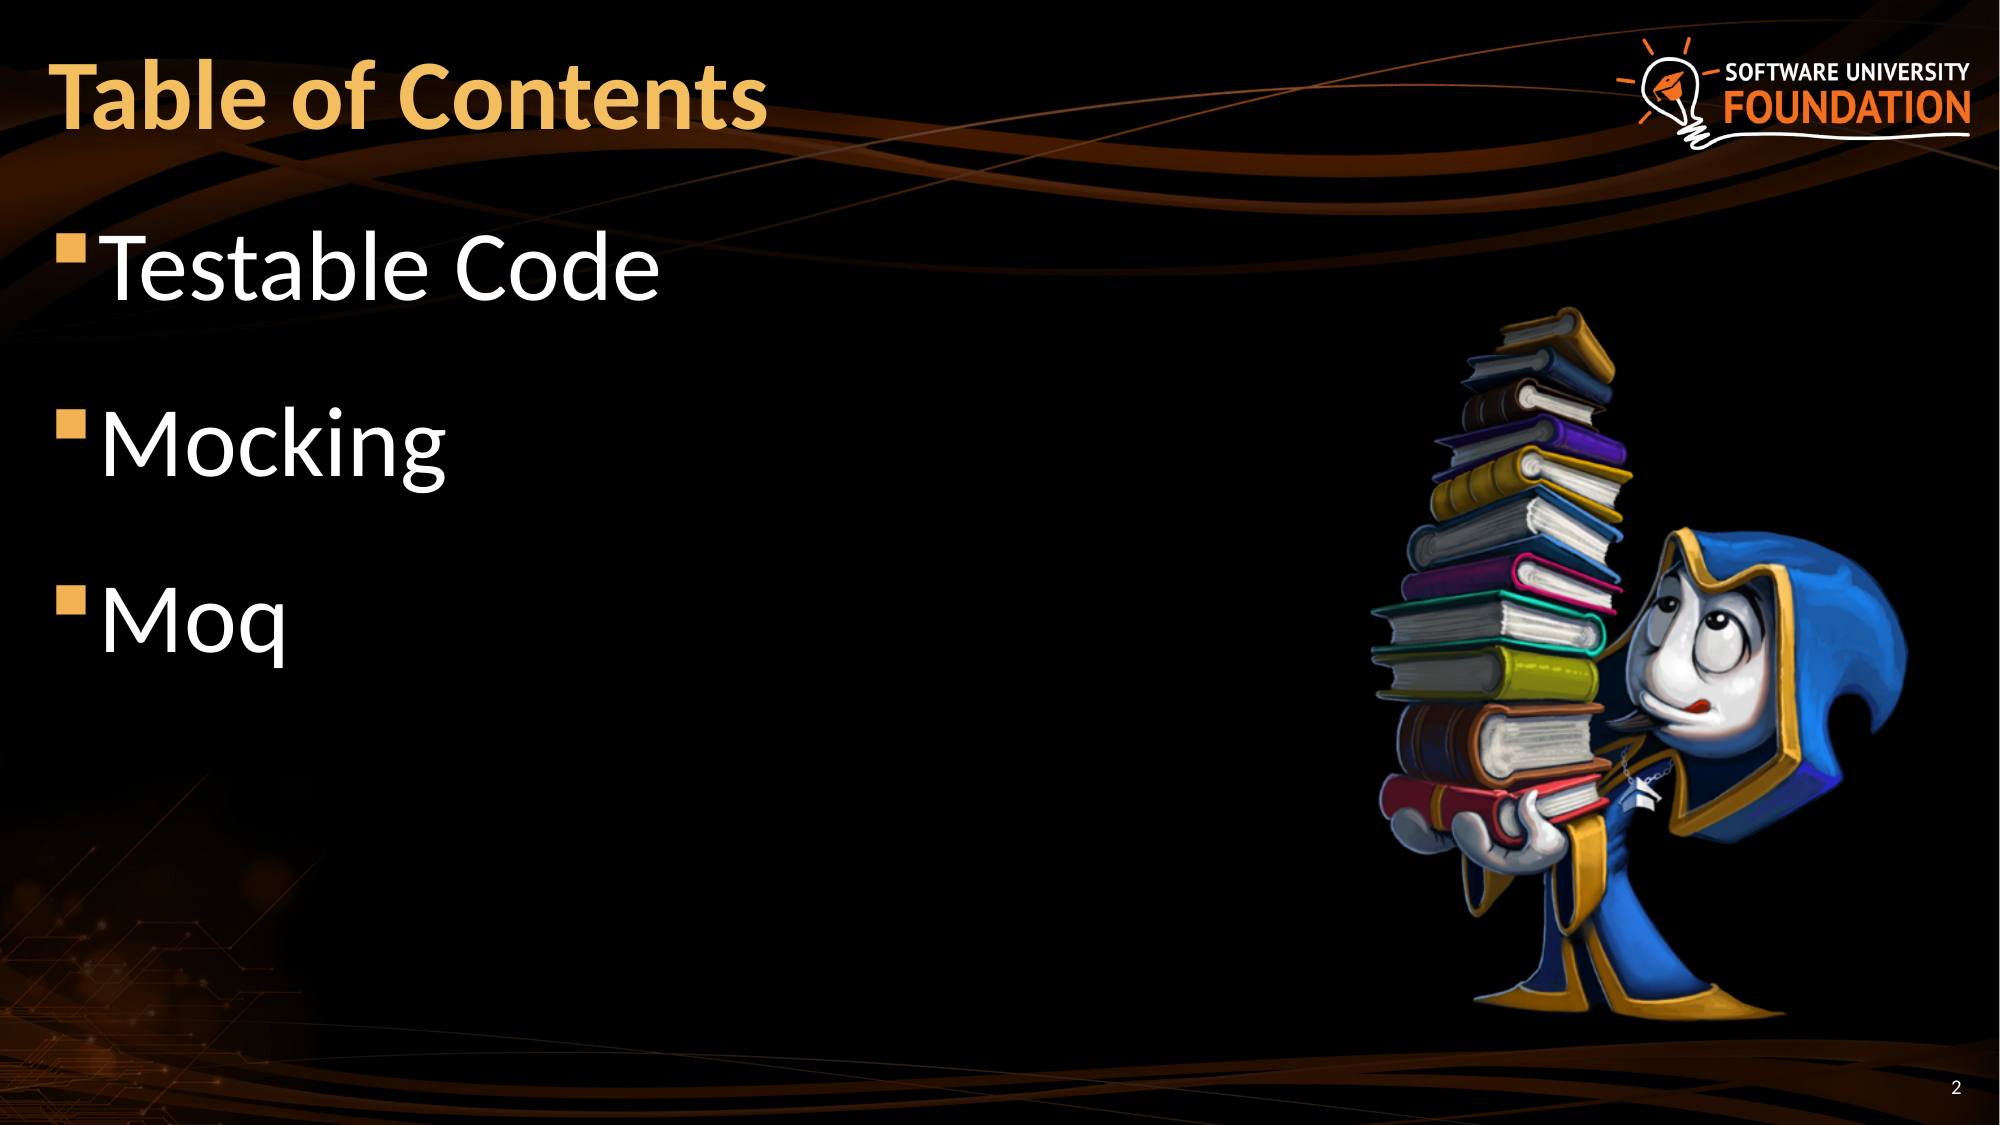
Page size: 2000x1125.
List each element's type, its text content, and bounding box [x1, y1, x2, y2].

title Table of Contents [30, 6, 1602, 189]
list Testable Code Mocking Moq [31, 188, 1968, 1103]
picture [0, 0, 2000, 1125]
